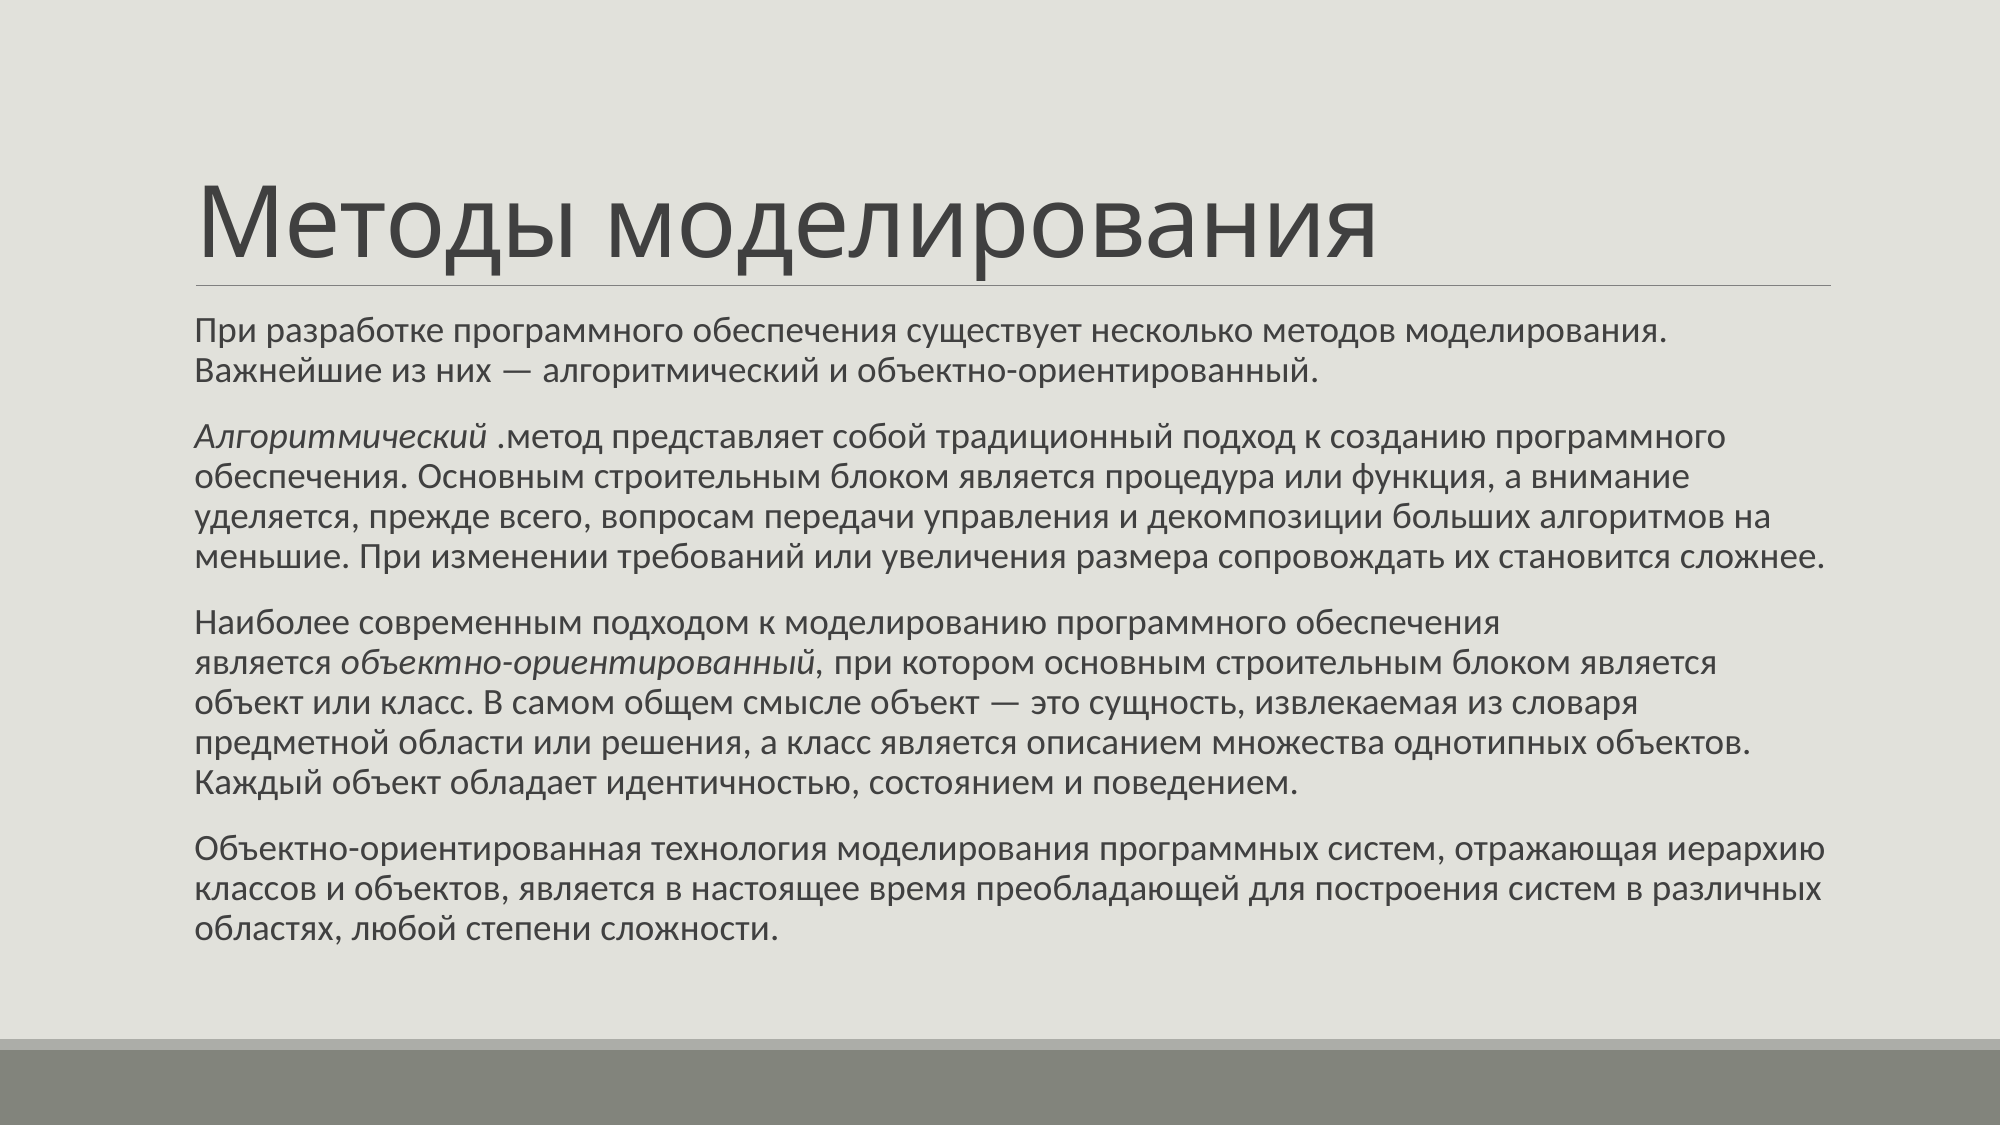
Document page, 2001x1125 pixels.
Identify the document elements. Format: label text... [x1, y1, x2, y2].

list При разработке программного обеспечения существует несколько методов моделирования. Важнейшие из них — алгоритмический и объектно-ориентированный. Алгоритмический .метод представляет собой традиционный подход к созданию программного обеспечения. Основным строительным блоком является процедура или функция, а внимание уделяется, прежде всего, вопросам передачи управления и декомпозиции больших алгоритмов на меньшие. При изменении требований или увеличения размера сопровождать их становится сложнее. Наиболее современным подходом к моделированию программного обеспечения является объектно-ориентированный, при котором основным строительным блоком является объект или класс. В самом общем смысле объект — это сущность, извлекаемая из словаря предметной области или решения, а класс является описанием множества однотипных объектов. Каждый объект обладает идентичностью, состоянием и поведением. Объектно-ориентированная технология моделирования программных систем, отражающая иерархию классов и объектов, является в настоящее время преобладающей для построения систем в различных областях, любой степени сложности. [180, 302, 1830, 963]
title Методы моделирования [180, 47, 1830, 285]
